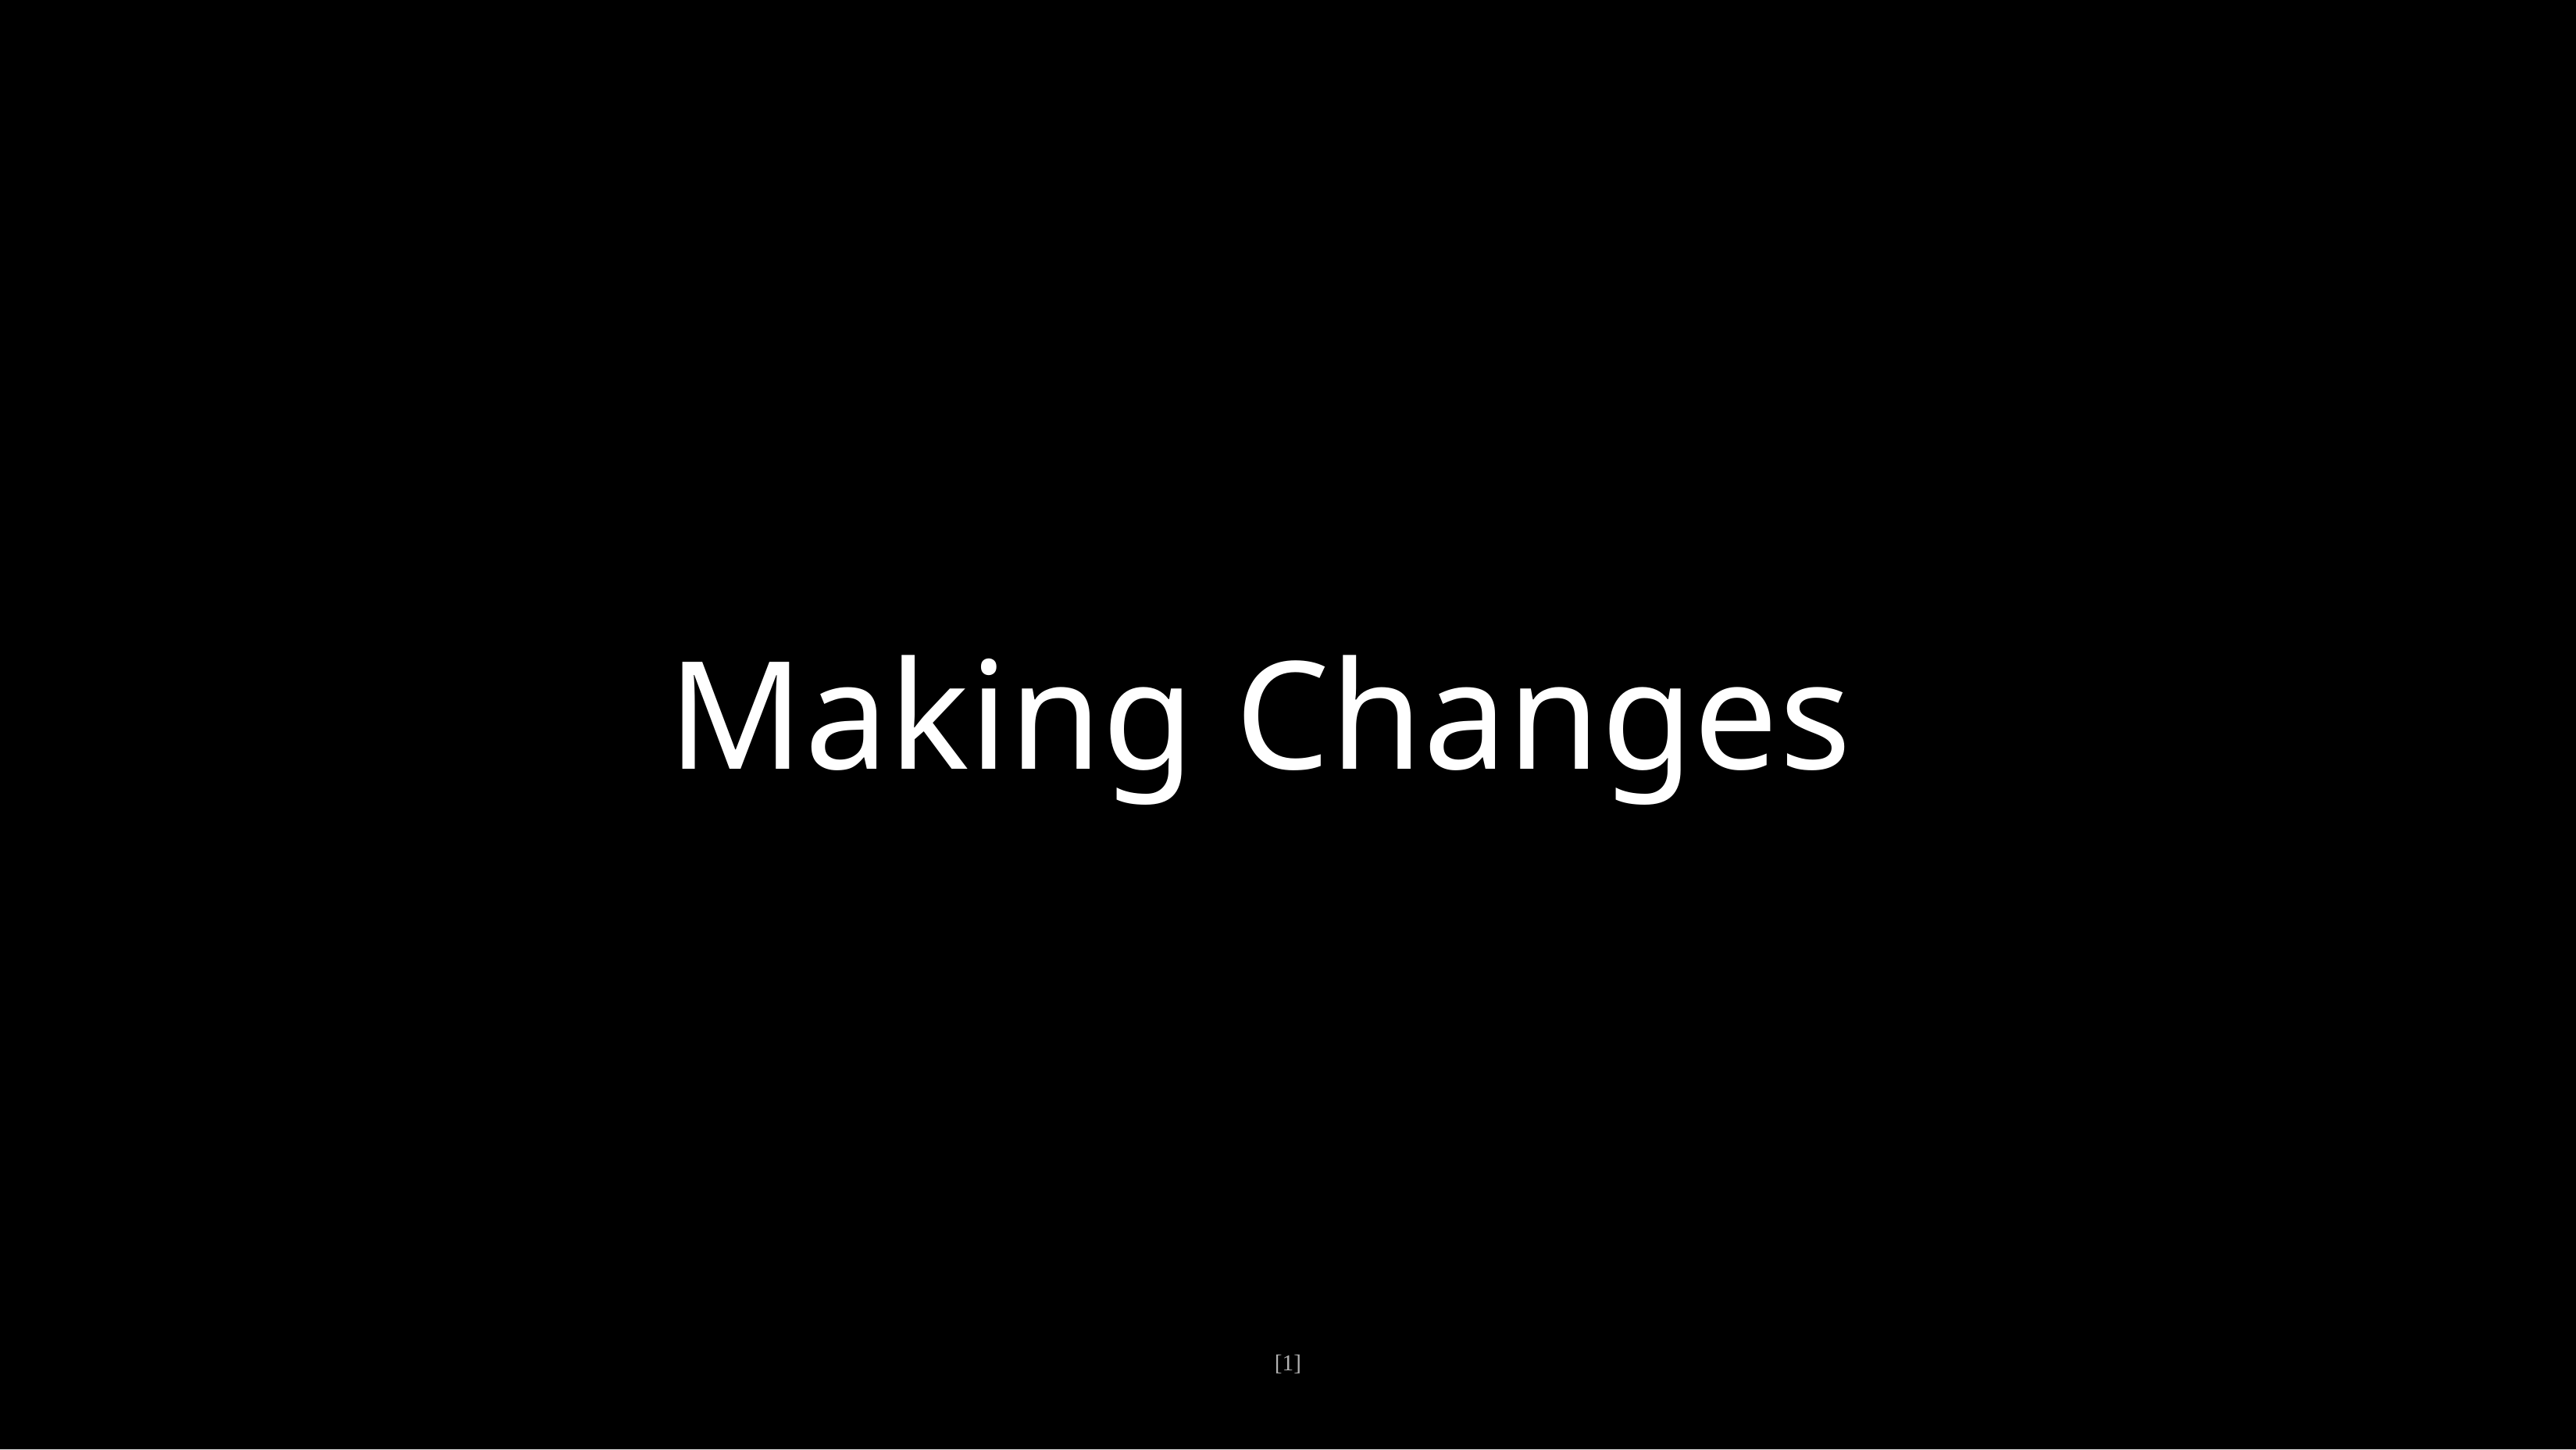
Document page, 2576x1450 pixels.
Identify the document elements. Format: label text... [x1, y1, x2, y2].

title Making Changes [666, 616, 1911, 862]
footer [1] [876, 1348, 1700, 1421]
